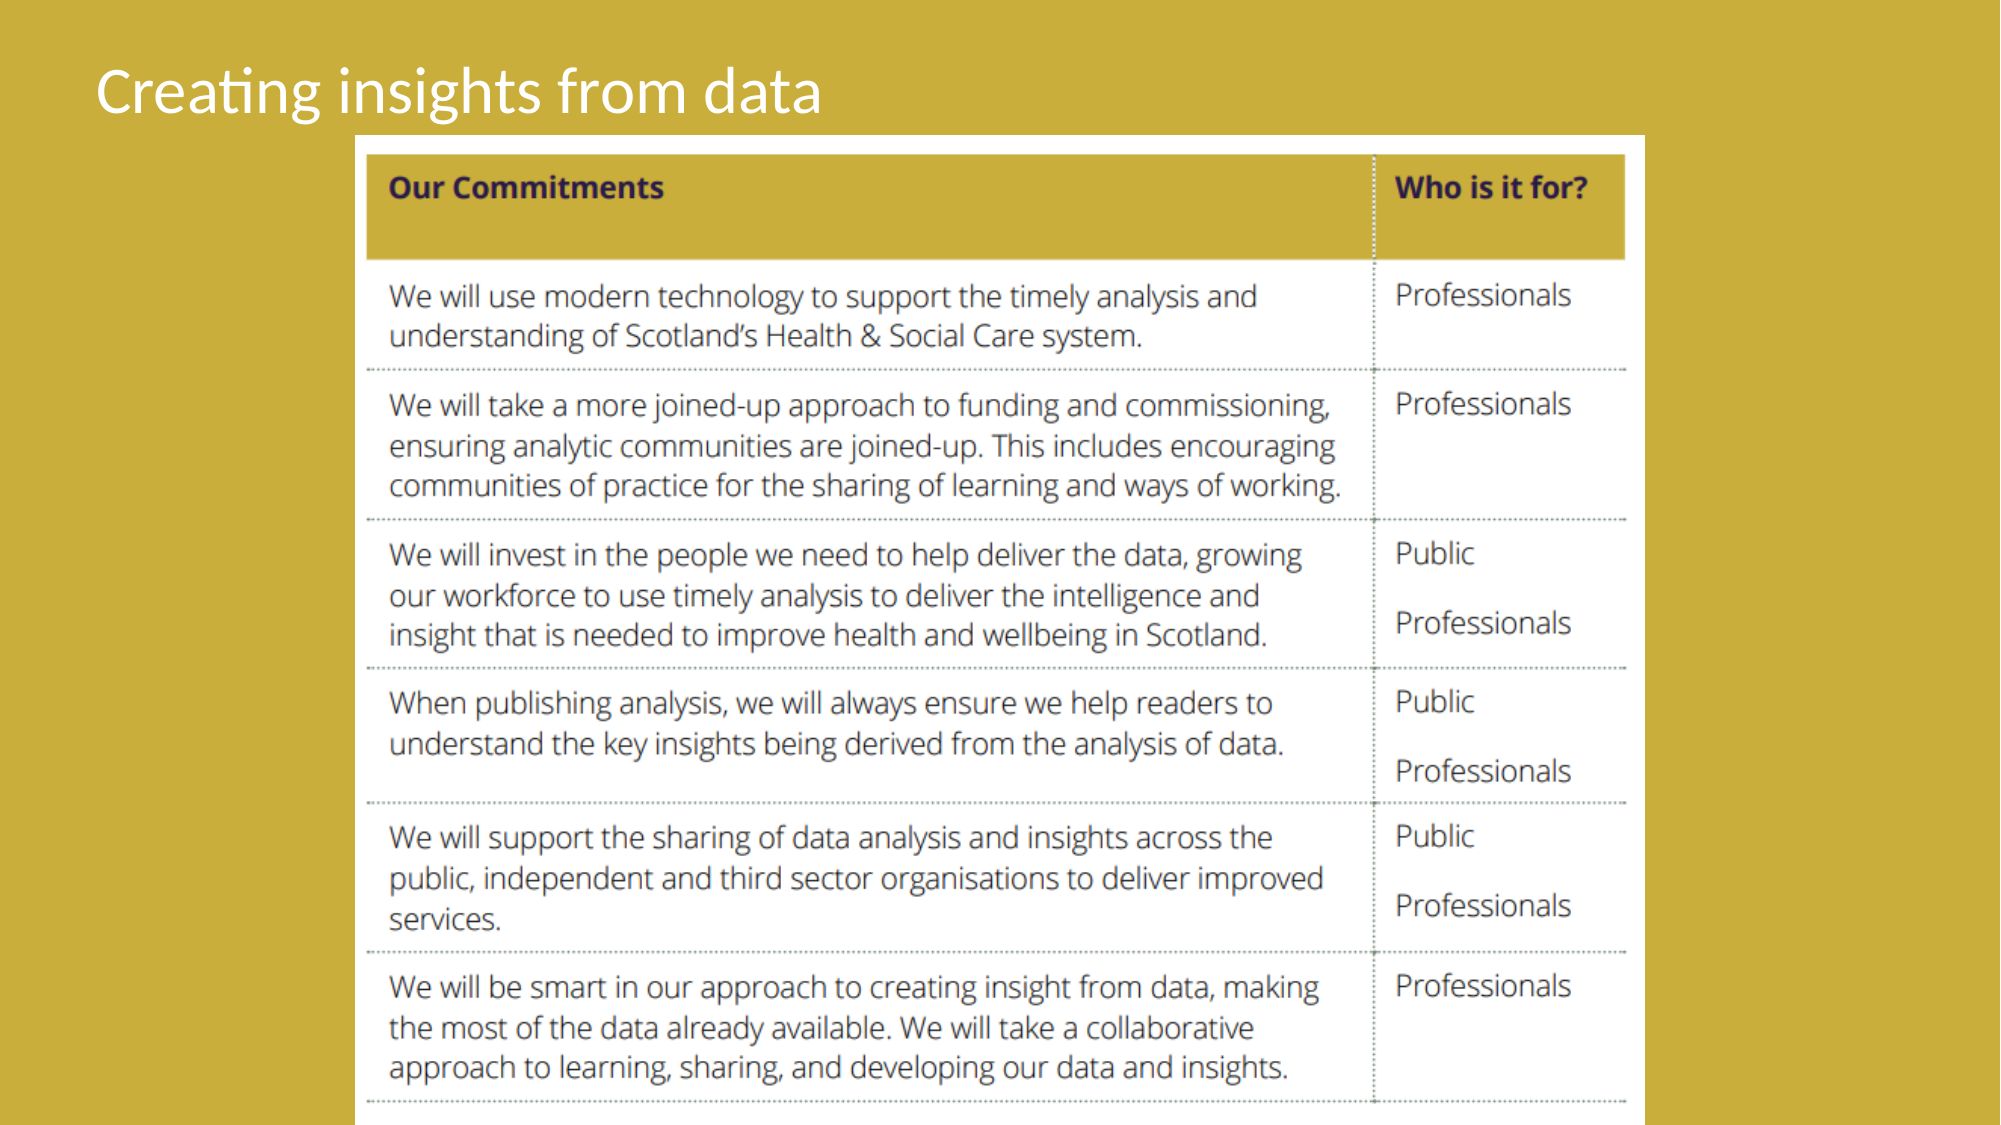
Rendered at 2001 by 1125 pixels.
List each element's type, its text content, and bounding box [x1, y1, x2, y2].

text_box Creating insights from data [81, 39, 1906, 135]
picture [355, 135, 1645, 1125]
